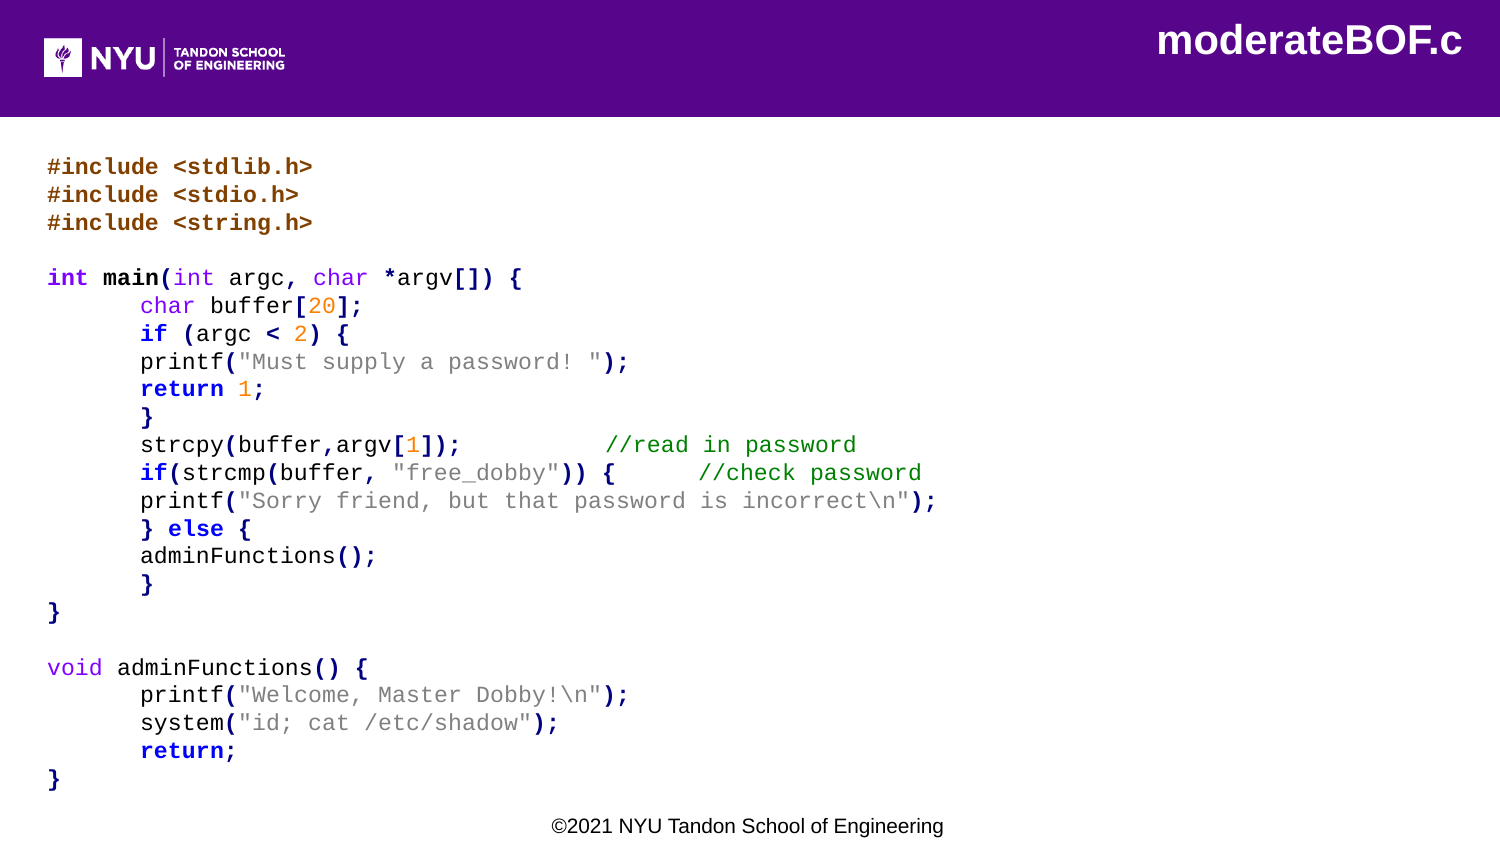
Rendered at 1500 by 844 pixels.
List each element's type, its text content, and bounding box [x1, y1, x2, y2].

list moderateBOF.c [392, 12, 1463, 109]
list #include <stdlib.h> #include <stdio.h> #include <string.h> int main(int argc, char *argv[]) { char buffer[20]; if (argc < 2) { printf("Must supply a password! "); return 1; } strcpy(buffer,argv[1]); //read in password if(strcmp(buffer, "free_dobby")) { //check password printf("Sorry friend, but that password is incorrect\n"); } else { adminFunctions(); } } void adminFunctions() { printf("Welcome, Master Dobby!\n"); system("id; cat /etc/shadow"); return; } [47, 151, 1454, 800]
picture [44, 38, 285, 77]
